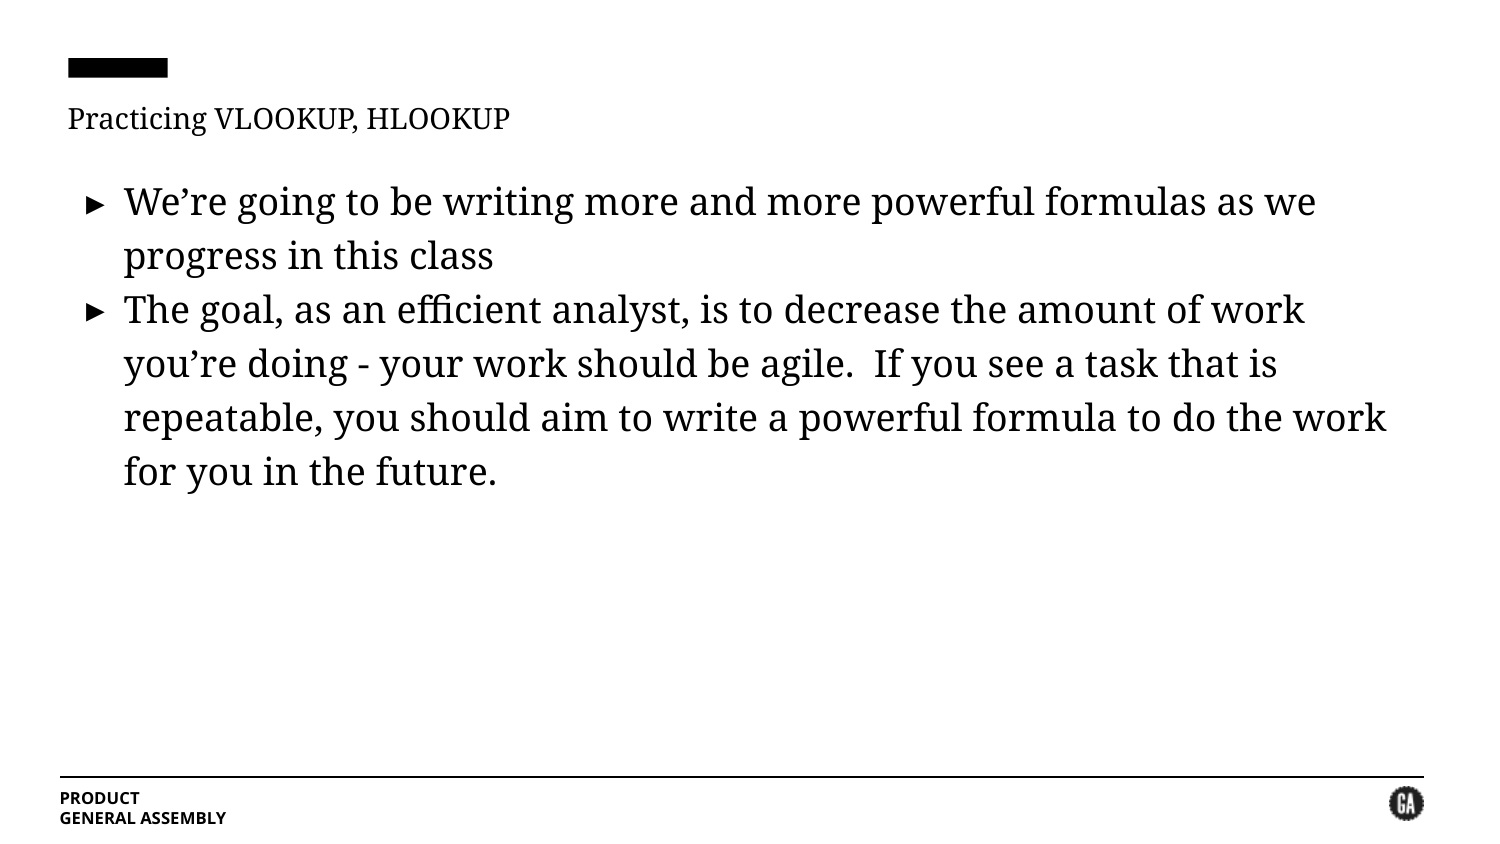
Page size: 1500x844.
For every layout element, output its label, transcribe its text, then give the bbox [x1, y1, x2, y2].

list We’re going to be writing more and more powerful formulas as we progress in this class The goal, as an efficient analyst, is to decrease the amount of work you’re doing - your work should be agile. If you see a task that is repeatable, you should aim to write a powerful formula to do the work for you in the future. [33, 154, 1427, 777]
title Practicing VLOOKUP, HLOOKUP [52, 84, 1432, 161]
picture [1389, 786, 1424, 821]
